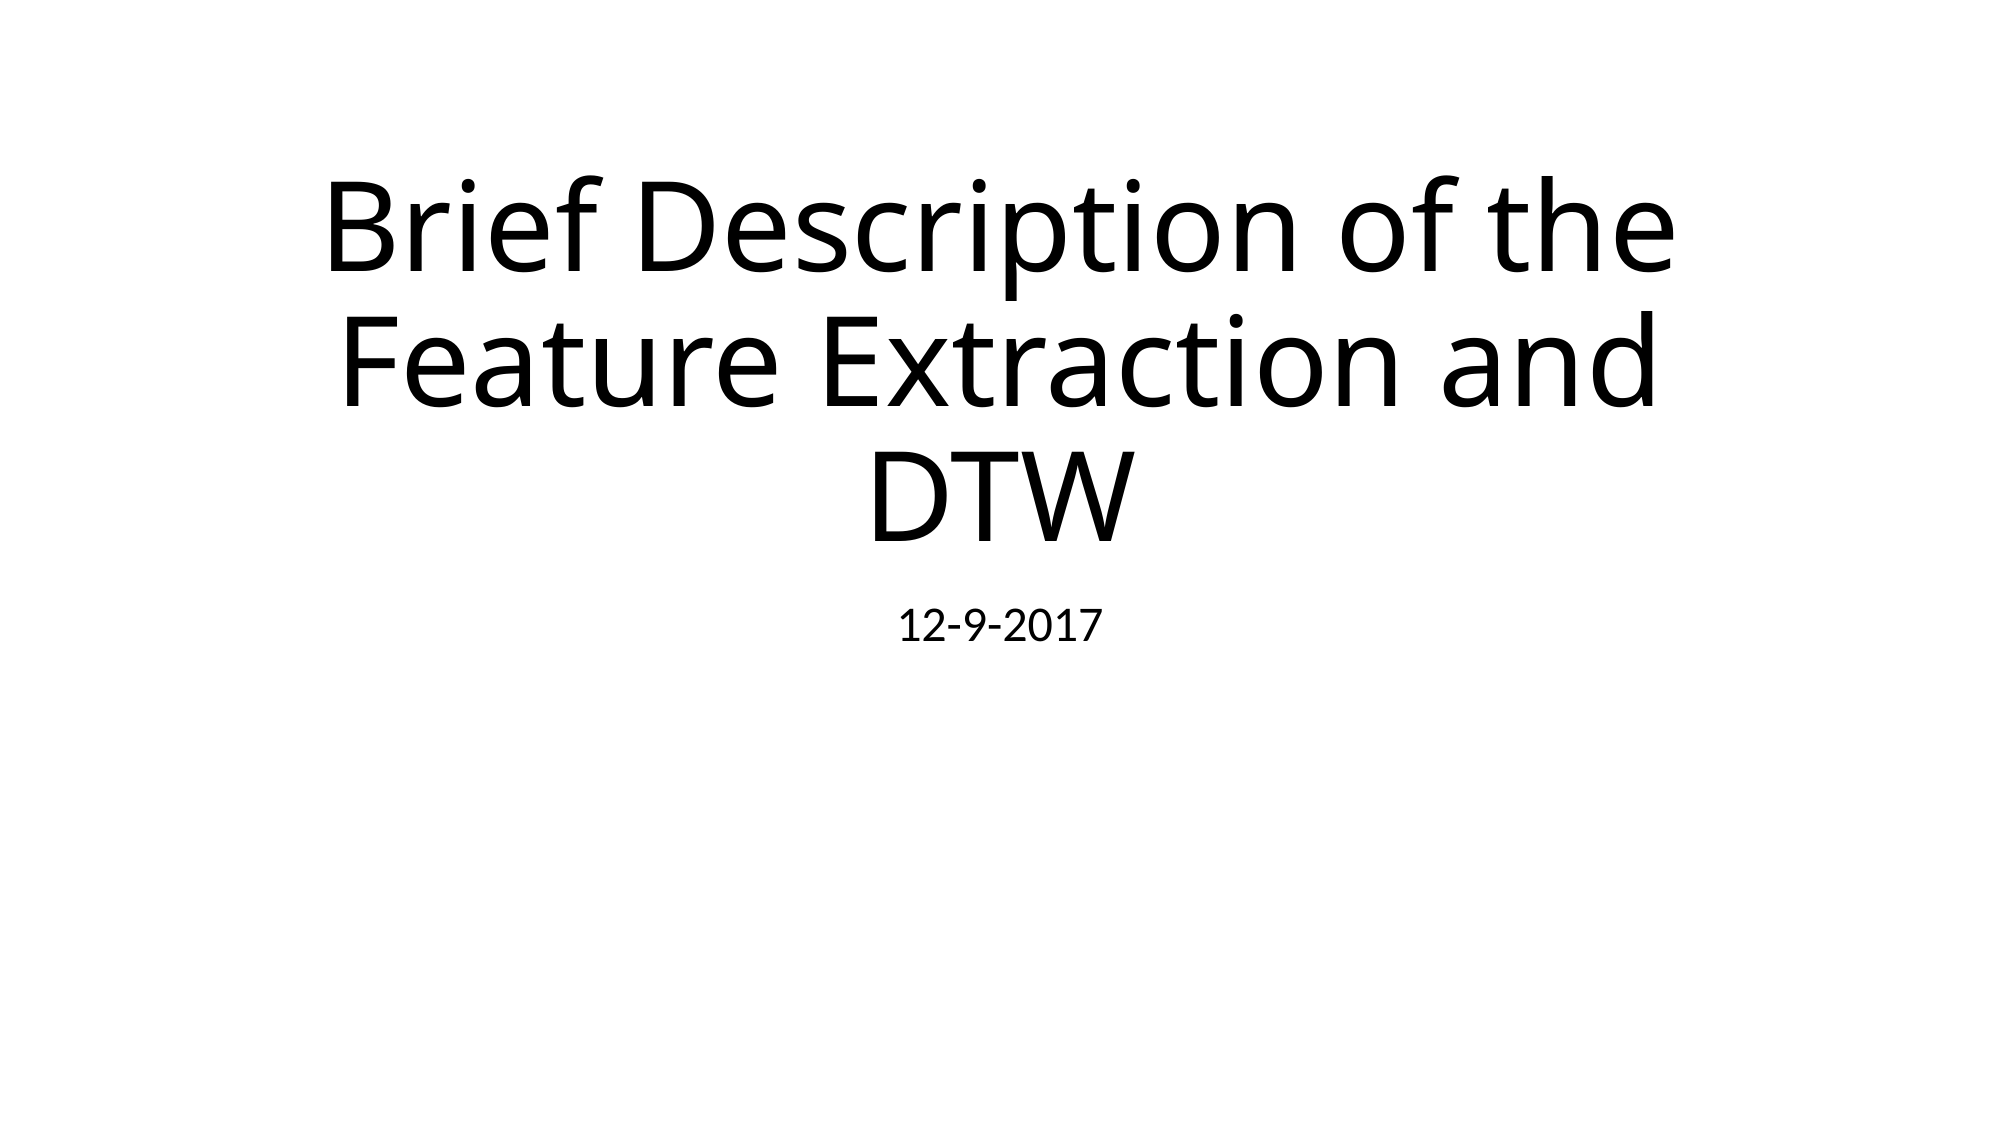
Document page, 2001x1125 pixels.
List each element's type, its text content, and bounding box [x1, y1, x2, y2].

subtitle 12-9-2017 [249, 590, 1750, 863]
title Brief Description of the Feature Extraction and DTW [249, 184, 1750, 576]
